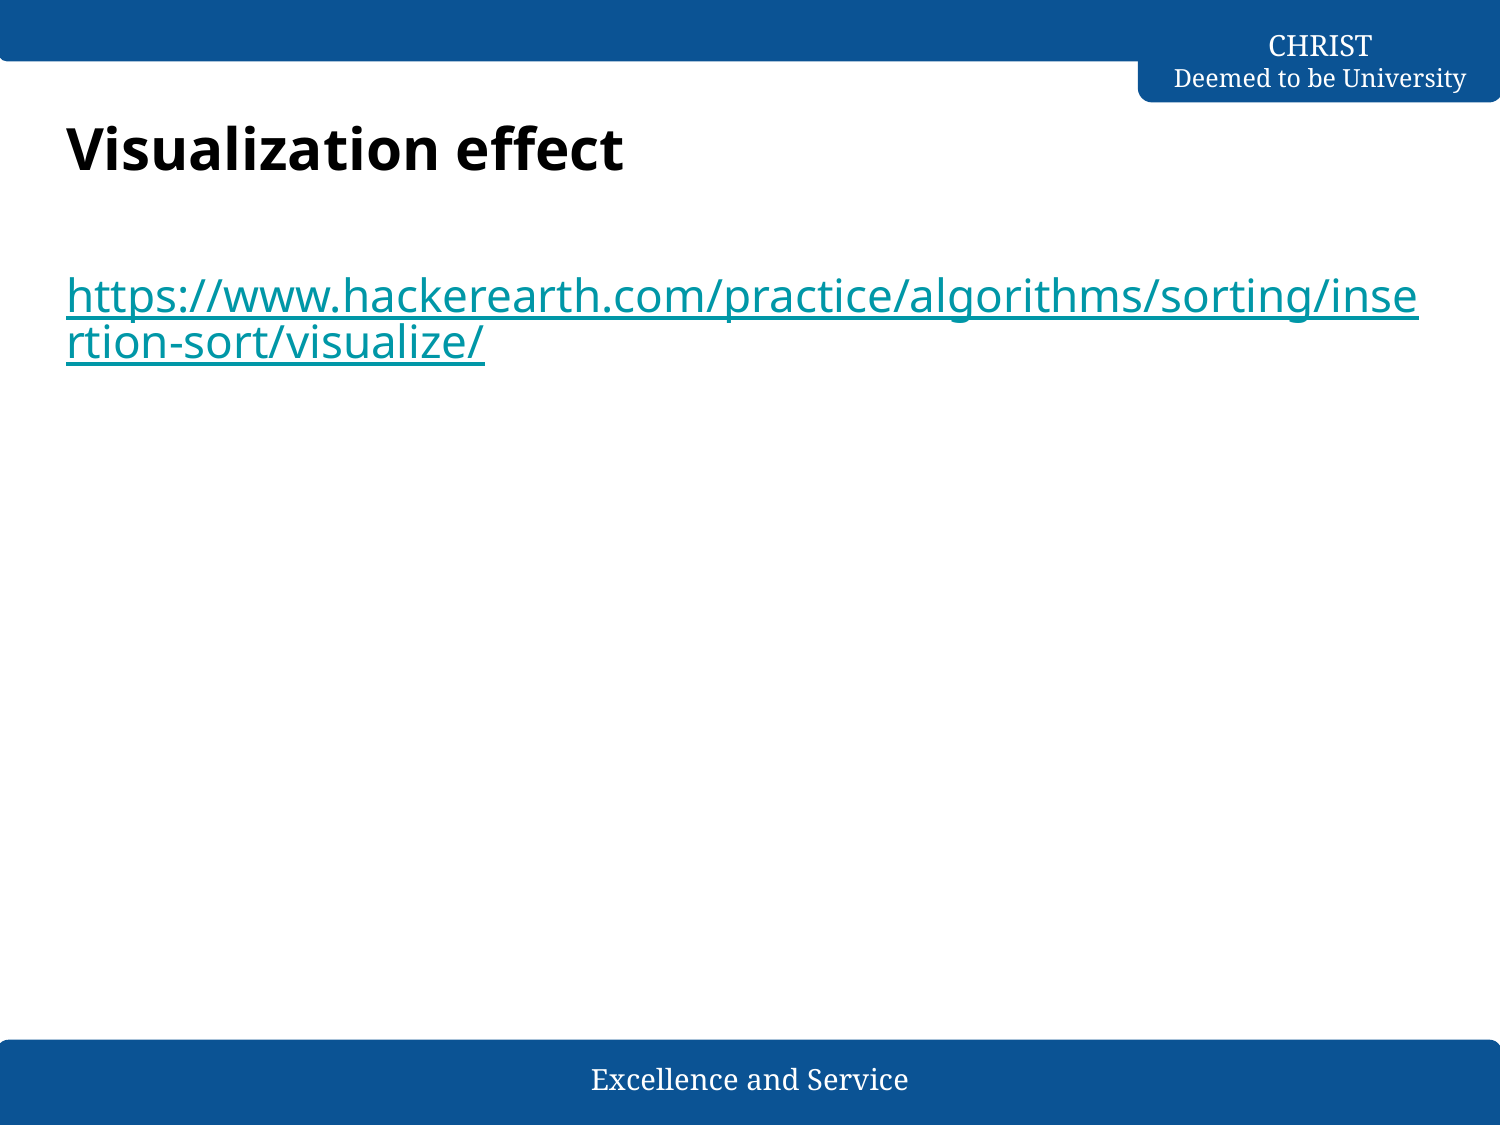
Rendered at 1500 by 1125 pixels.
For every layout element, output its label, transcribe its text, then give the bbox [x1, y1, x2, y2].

title Visualization effect [51, 97, 1449, 223]
list https://www.hackerearth.com/practice/algorithms/sorting/insertion-sort/visualize/ [51, 252, 1449, 1000]
